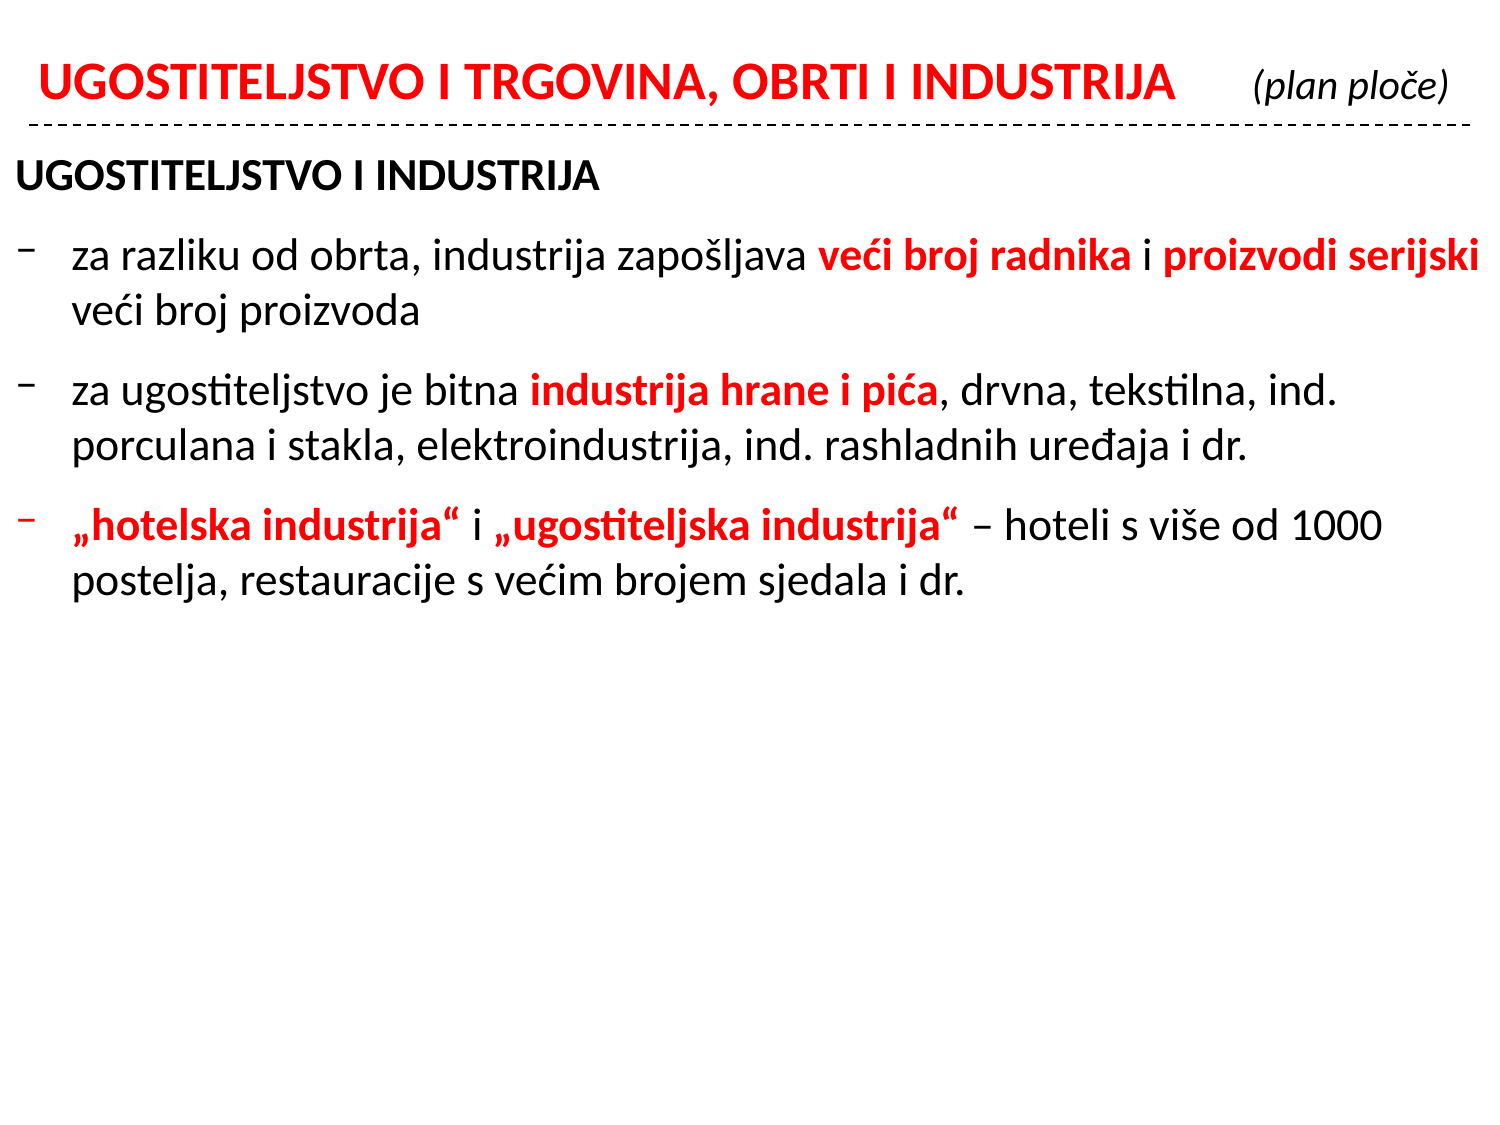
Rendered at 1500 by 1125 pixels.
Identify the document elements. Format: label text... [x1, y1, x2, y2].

title UGOSTITELJSTVO I TRGOVINA, OBRTI I INDUSTRIJA (plan ploče) [23, 23, 1477, 129]
list UGOSTITELJSTVO I INDUSTRIJA za razliku od obrta, industrija zapošljava veći broj radnika i proizvodi serijski veći broj proizvoda za ugostiteljstvo je bitna industrija hrane i pića, drvna, tekstilna, ind. porculana i stakla, elektroindustrija, ind. rashladnih uređaja i dr. „hotelska industrija“ i „ugostiteljska industrija“ – hoteli s više od 1000 postelja, restauracije s većim brojem sjedala i dr. [0, 137, 1500, 1125]
